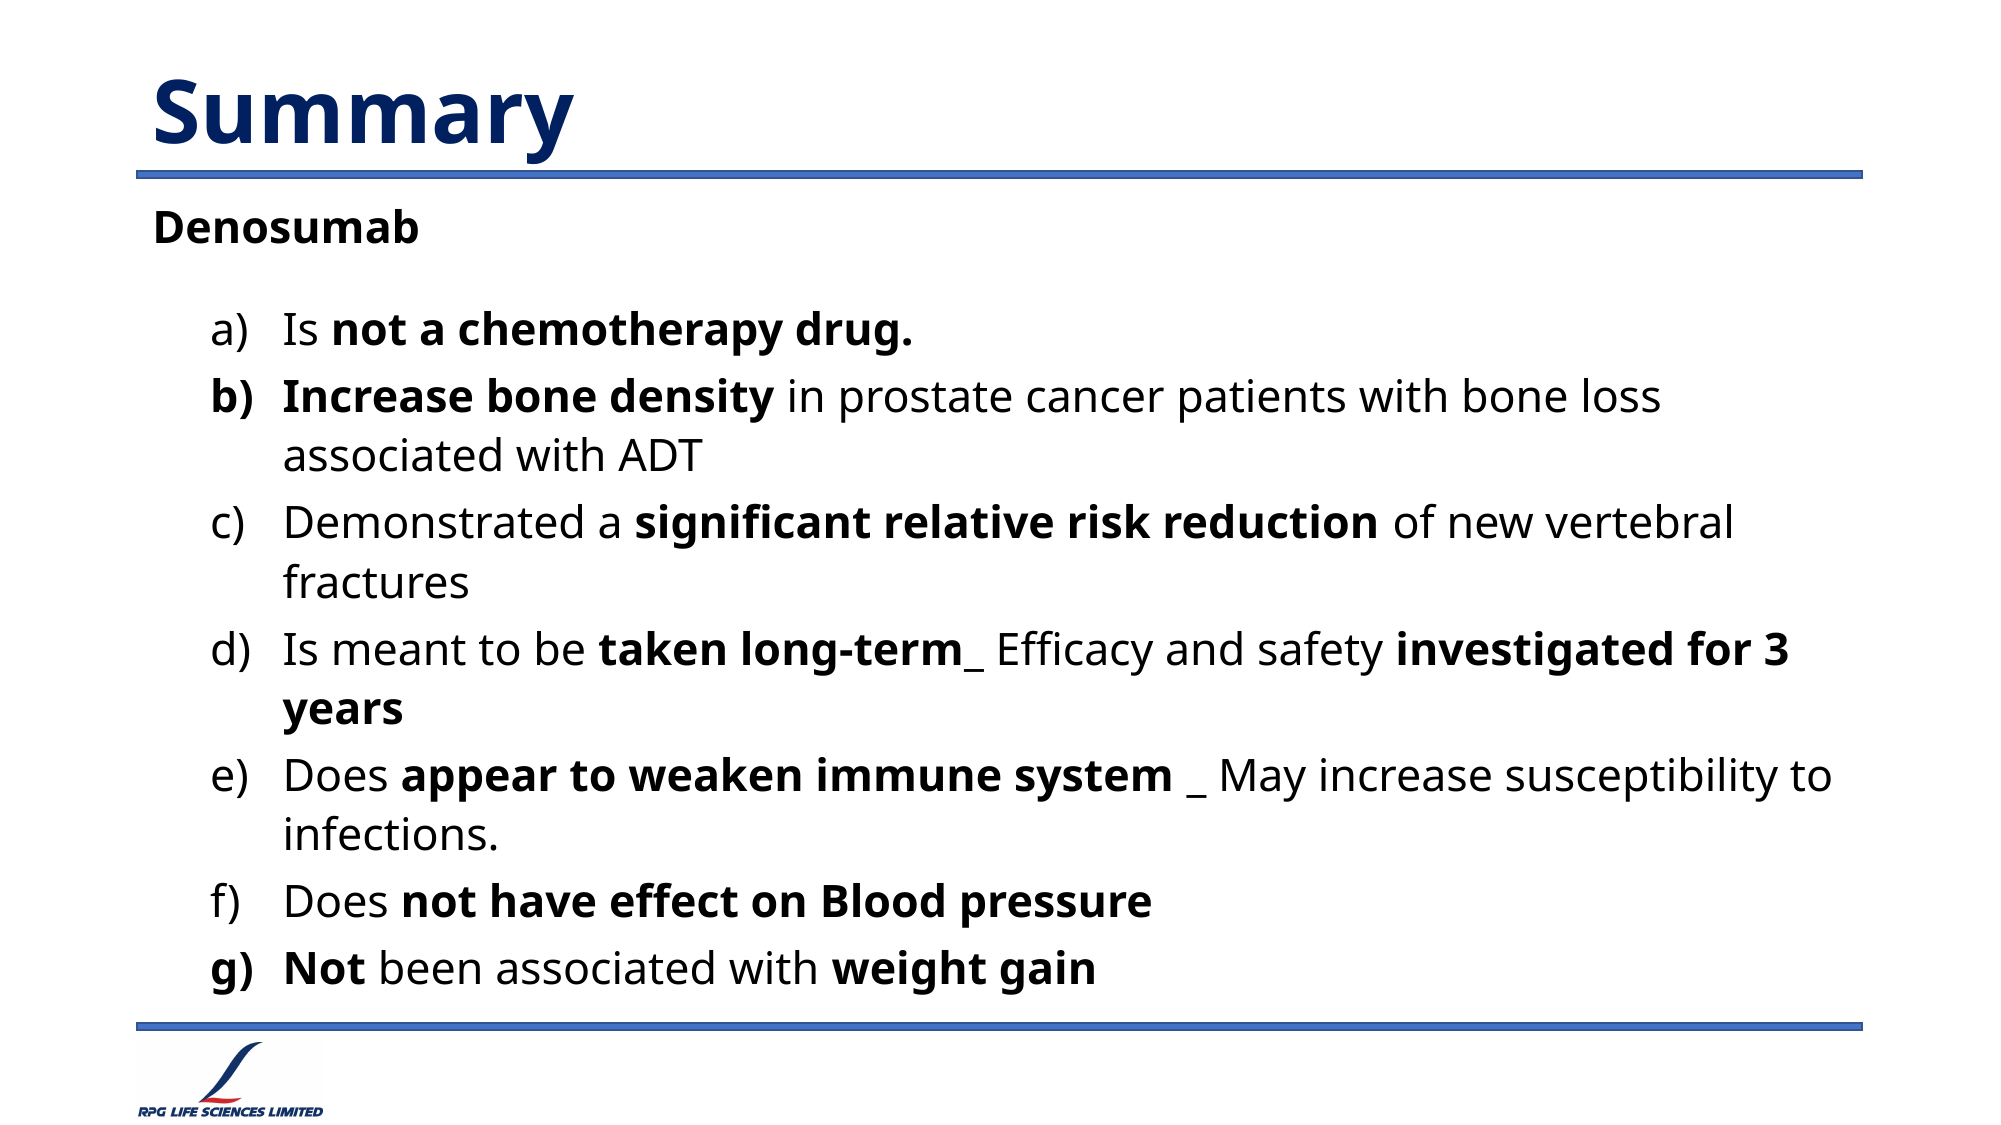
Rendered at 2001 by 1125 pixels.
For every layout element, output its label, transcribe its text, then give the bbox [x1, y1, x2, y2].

title Summary [137, 59, 1863, 171]
list Denosumab Is not a chemotherapy drug. Increase bone density in prostate cancer patients with bone loss associated with ADT Demonstrated a significant relative risk reduction of new vertebral fractures Is meant to be taken long-term_ Efficacy and safety investigated for 3 years Does appear to weaken immune system _ May increase susceptibility to infections. Does not have effect on Blood pressure Not been associated with weight gain [137, 186, 1863, 1007]
picture [137, 1041, 324, 1118]
